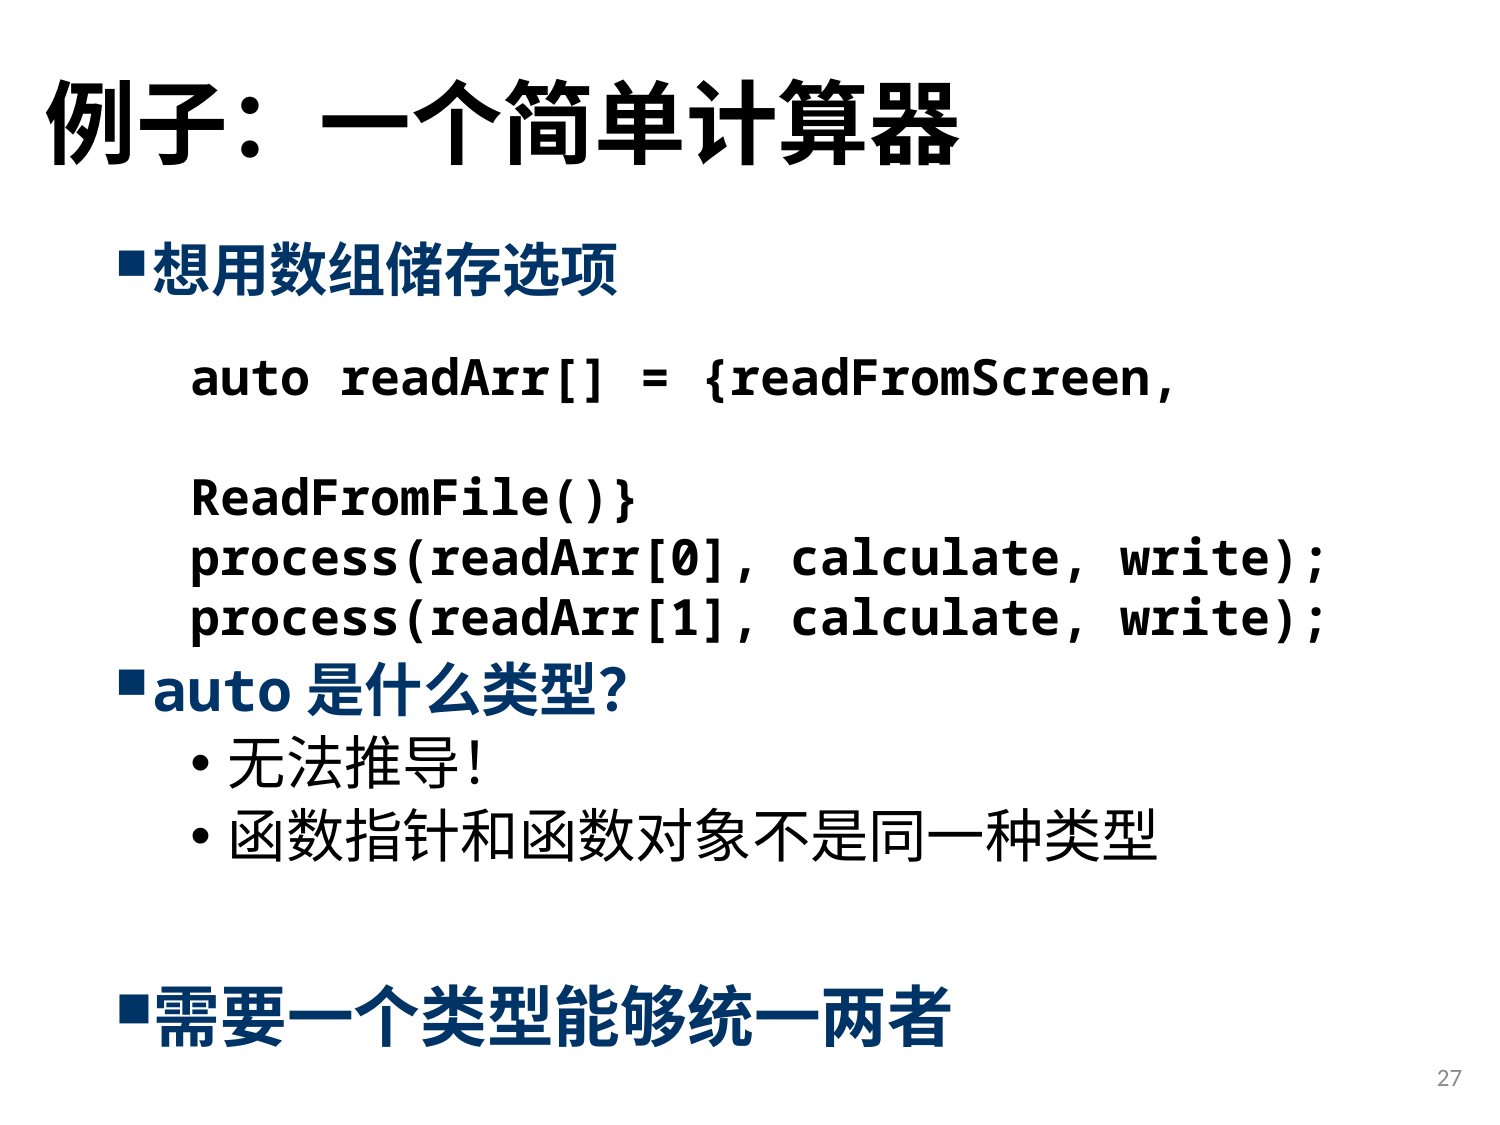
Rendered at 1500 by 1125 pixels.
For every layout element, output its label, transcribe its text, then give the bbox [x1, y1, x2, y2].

list 想用数组储存选项 auto是什么类型？ 无法推导！ 函数指针和函数对象不是同一种类型 需要一个类型能够统一两者 [100, 234, 1433, 1071]
text_box auto readArr[] = {readFromScreen, ReadFromFile()} process(readArr[0], calculate, write); process(readArr[1], calculate, write); [175, 338, 1500, 653]
title 例子：一个简单计算器 [29, 19, 1324, 237]
slide_number 27 [1139, 1046, 1478, 1107]
